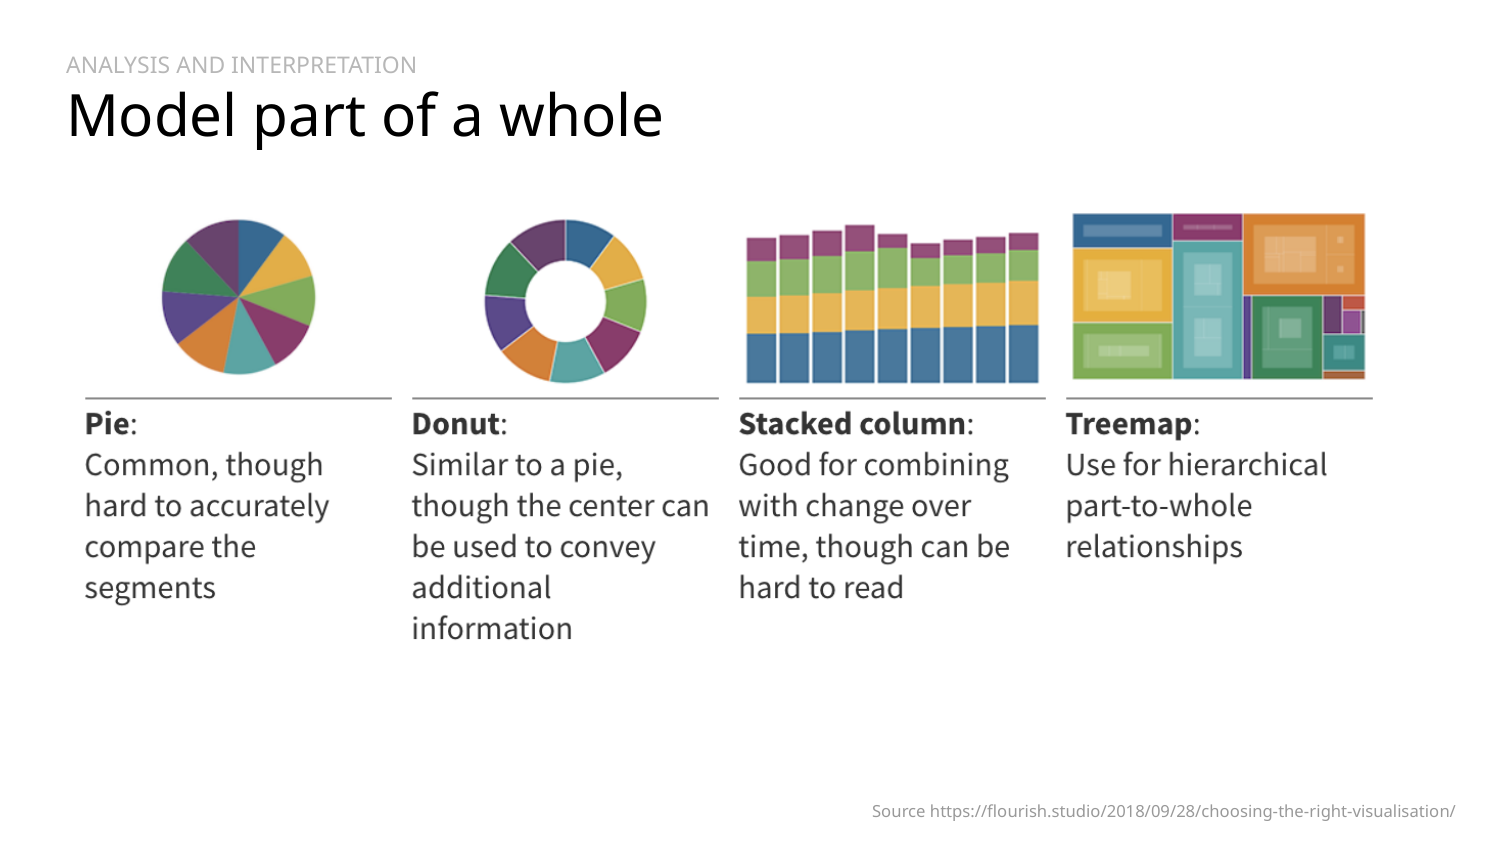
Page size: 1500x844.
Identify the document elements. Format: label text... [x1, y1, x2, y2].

text_box Source https://flourish.studio/2018/09/28/choosing-the-right-visualisation/ [474, 785, 1472, 817]
picture [24, 166, 1476, 678]
title ANALYSIS AND INTERPRETATION Model part of a whole [51, 35, 1449, 130]
